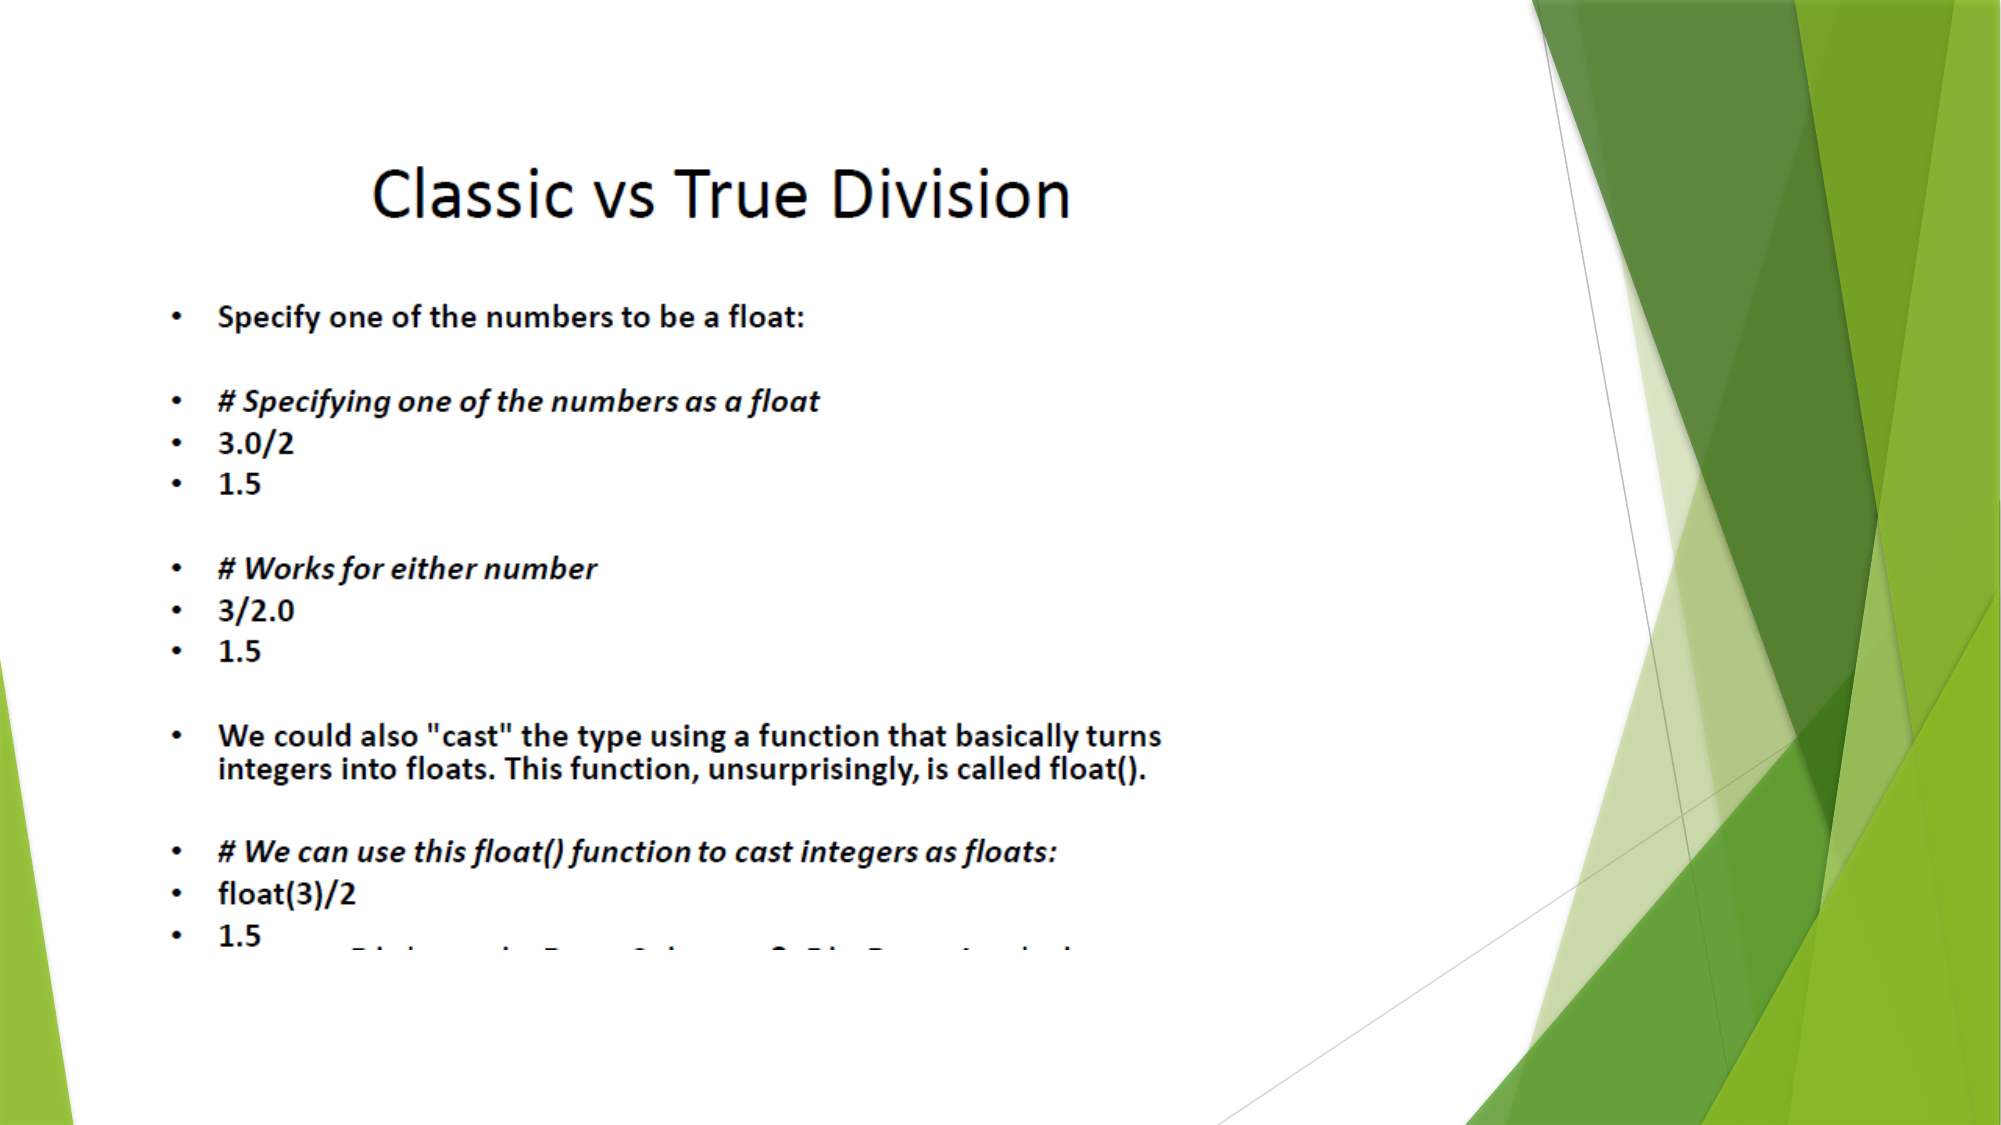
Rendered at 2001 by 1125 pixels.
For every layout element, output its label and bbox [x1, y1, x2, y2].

picture [115, 78, 1311, 951]
